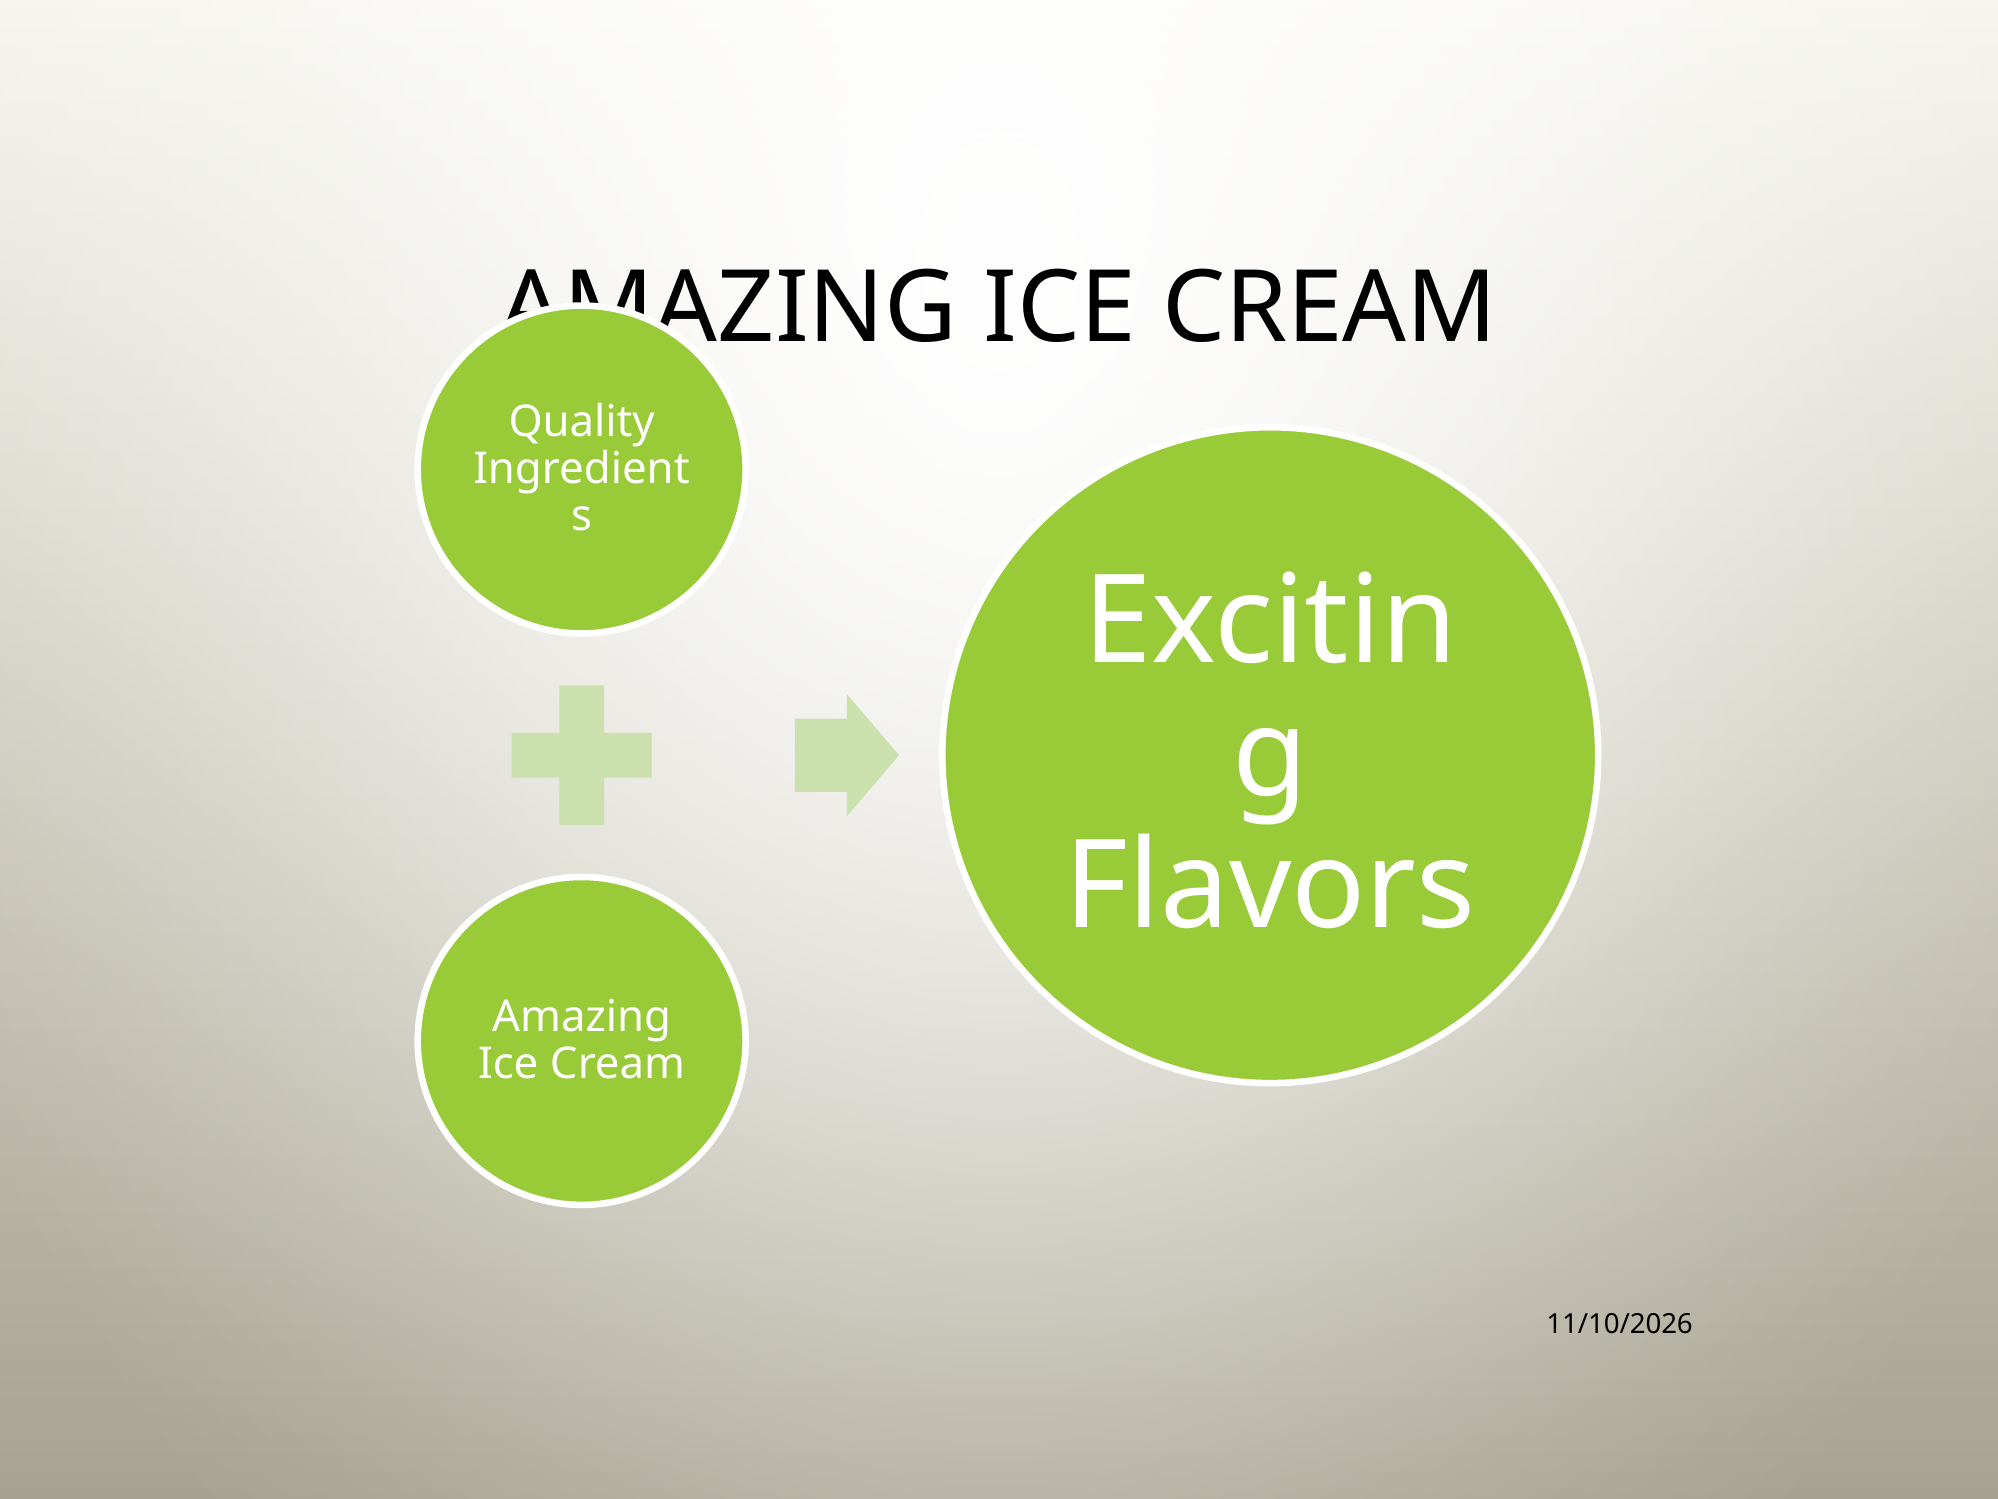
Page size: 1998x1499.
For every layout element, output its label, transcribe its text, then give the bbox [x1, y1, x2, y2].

title Amazing Ice Cream [149, 135, 1849, 484]
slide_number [1258, 1285, 1708, 1366]
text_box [332, 304, 1684, 1206]
picture [0, 0, 1998, 1499]
